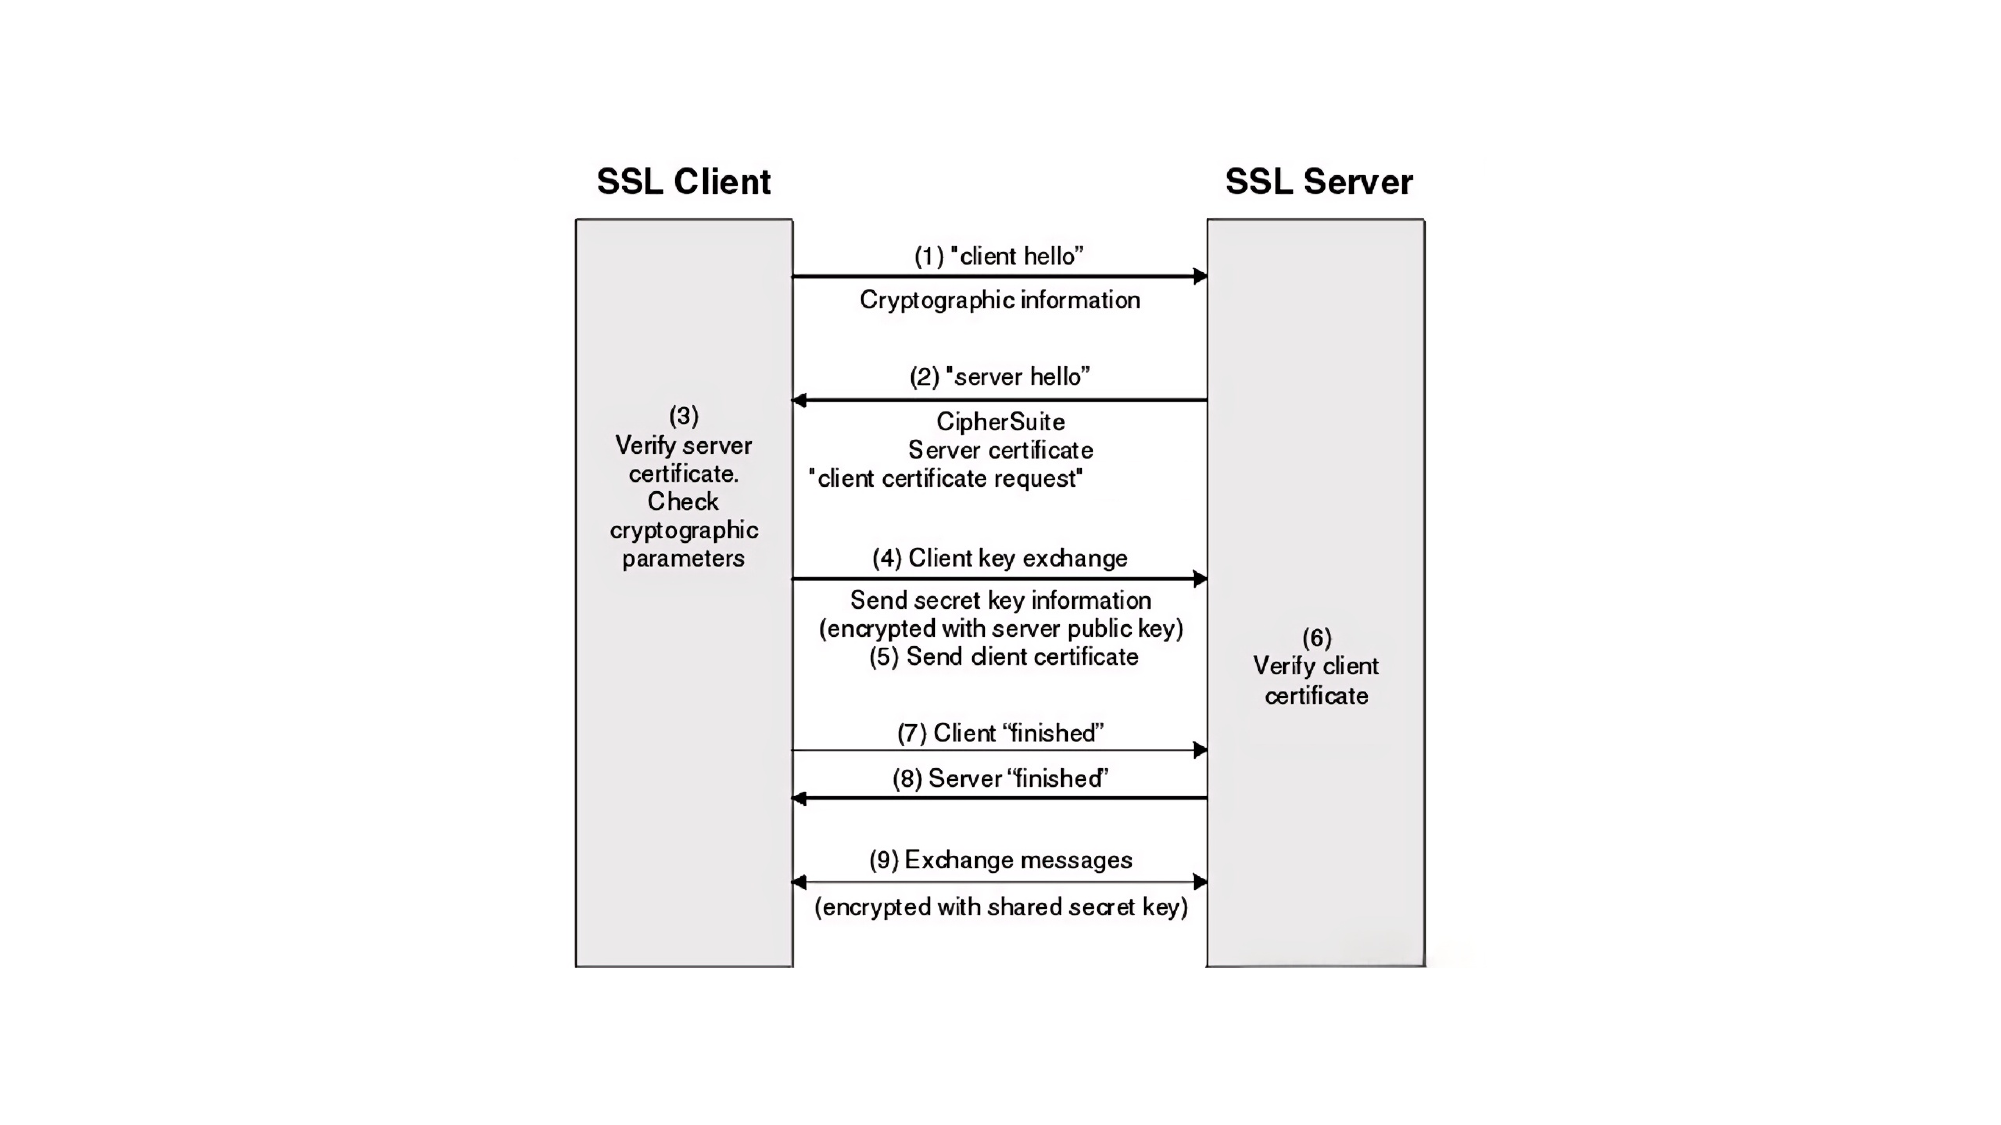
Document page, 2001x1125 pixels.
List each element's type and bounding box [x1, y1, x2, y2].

text_box [512, 156, 1488, 969]
